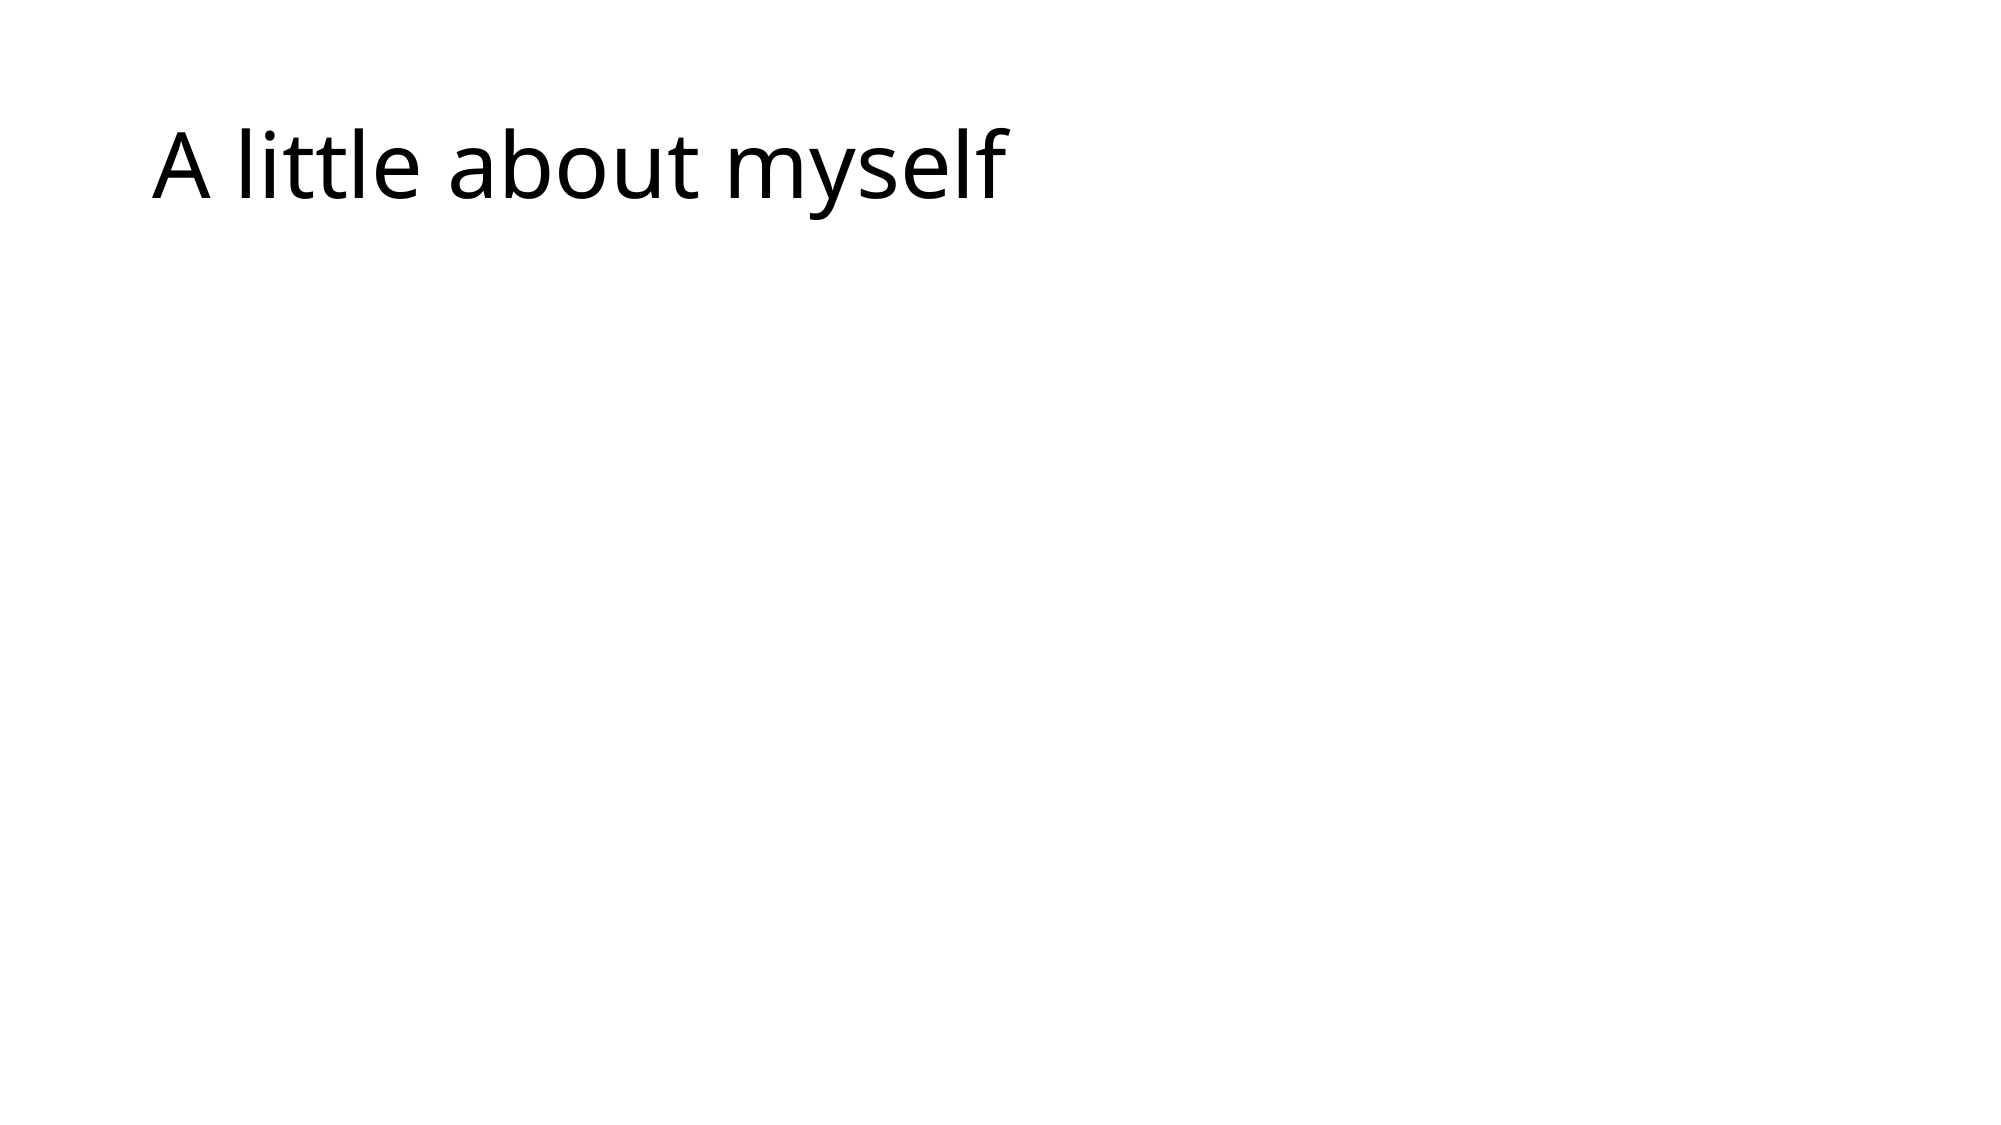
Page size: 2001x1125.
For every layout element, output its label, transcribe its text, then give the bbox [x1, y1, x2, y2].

title A little about myself [137, 59, 1863, 278]
